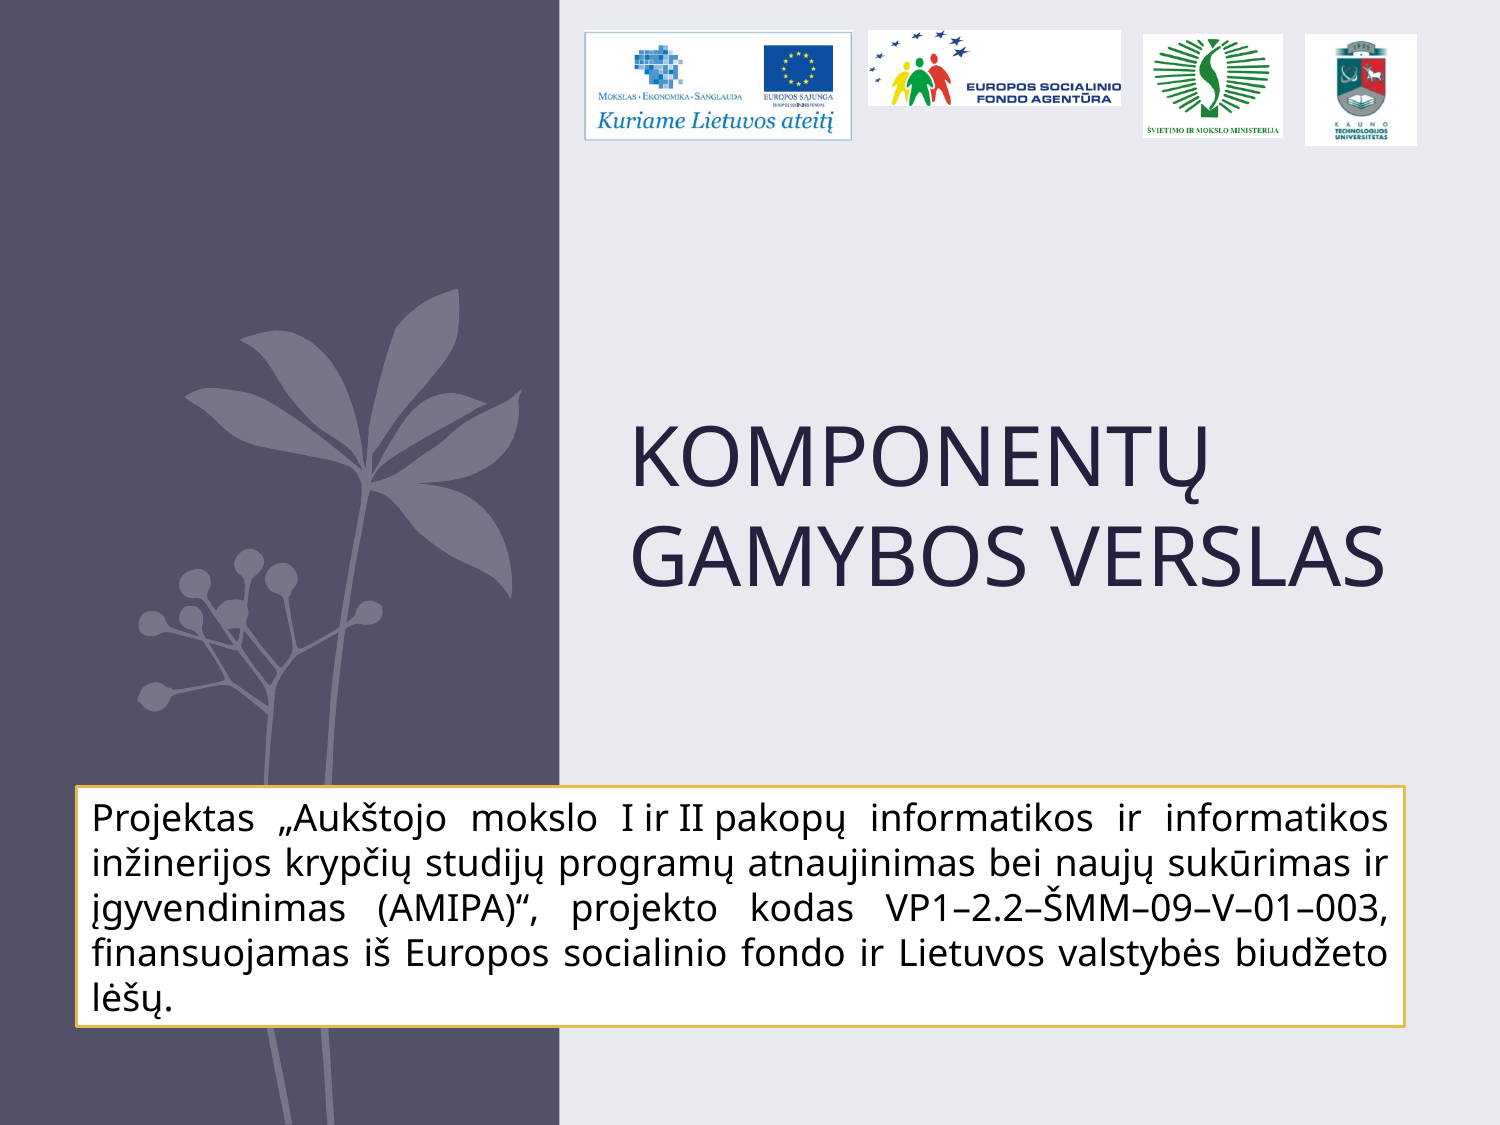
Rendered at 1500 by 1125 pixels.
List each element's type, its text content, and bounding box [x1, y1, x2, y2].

picture [1143, 33, 1283, 138]
picture [867, 30, 1121, 107]
text_box Projektas „Aukštojo mokslo I ir II pakopų informatikos ir informatikos inžinerijos krypčių studijų programų atnaujinimas bei naujų sukūrimas ir įgyvendinimas (AMIPA)“, projekto kodas VP1–2.2–ŠMM–09–V–01–003, finansuojamas iš Europos socialinio fondo ir Lietuvos valstybės biudžeto lėšų. [75, 785, 1406, 1028]
picture [1304, 33, 1417, 146]
title Komponentų gamybos verslas [613, 232, 1454, 611]
picture [584, 30, 853, 141]
